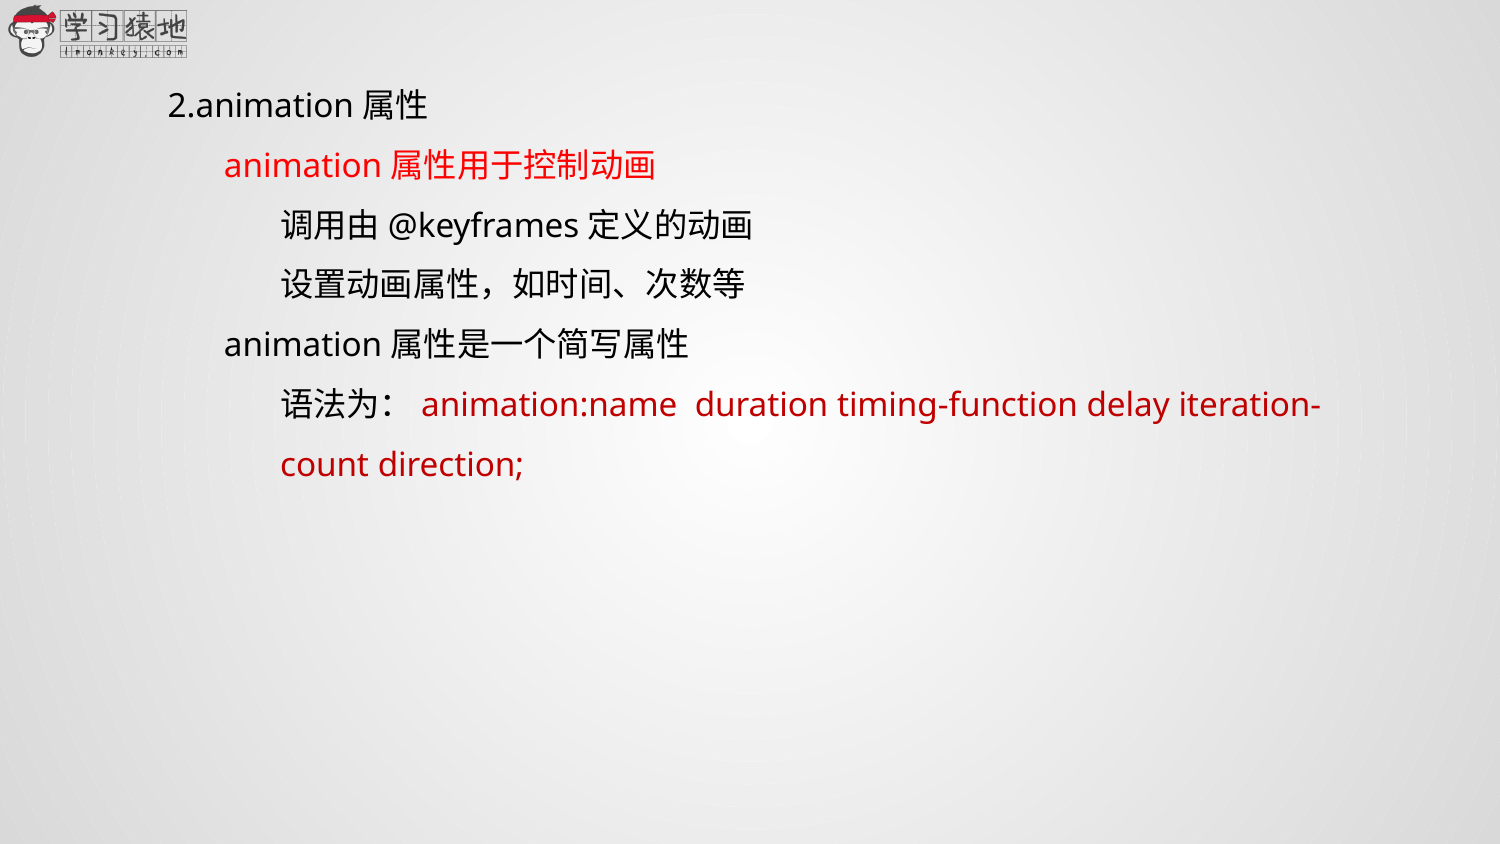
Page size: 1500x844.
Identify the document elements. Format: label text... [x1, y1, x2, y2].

picture [8, 4, 187, 58]
text_box 2.animation属性 animation属性用于控制动画 调用由@keyframes定义的动画 设置动画属性，如时间、次数等 animation属性是一个简写属性 语法为：animation:name duration timing-function delay iteration-count direction; [153, 56, 1426, 491]
